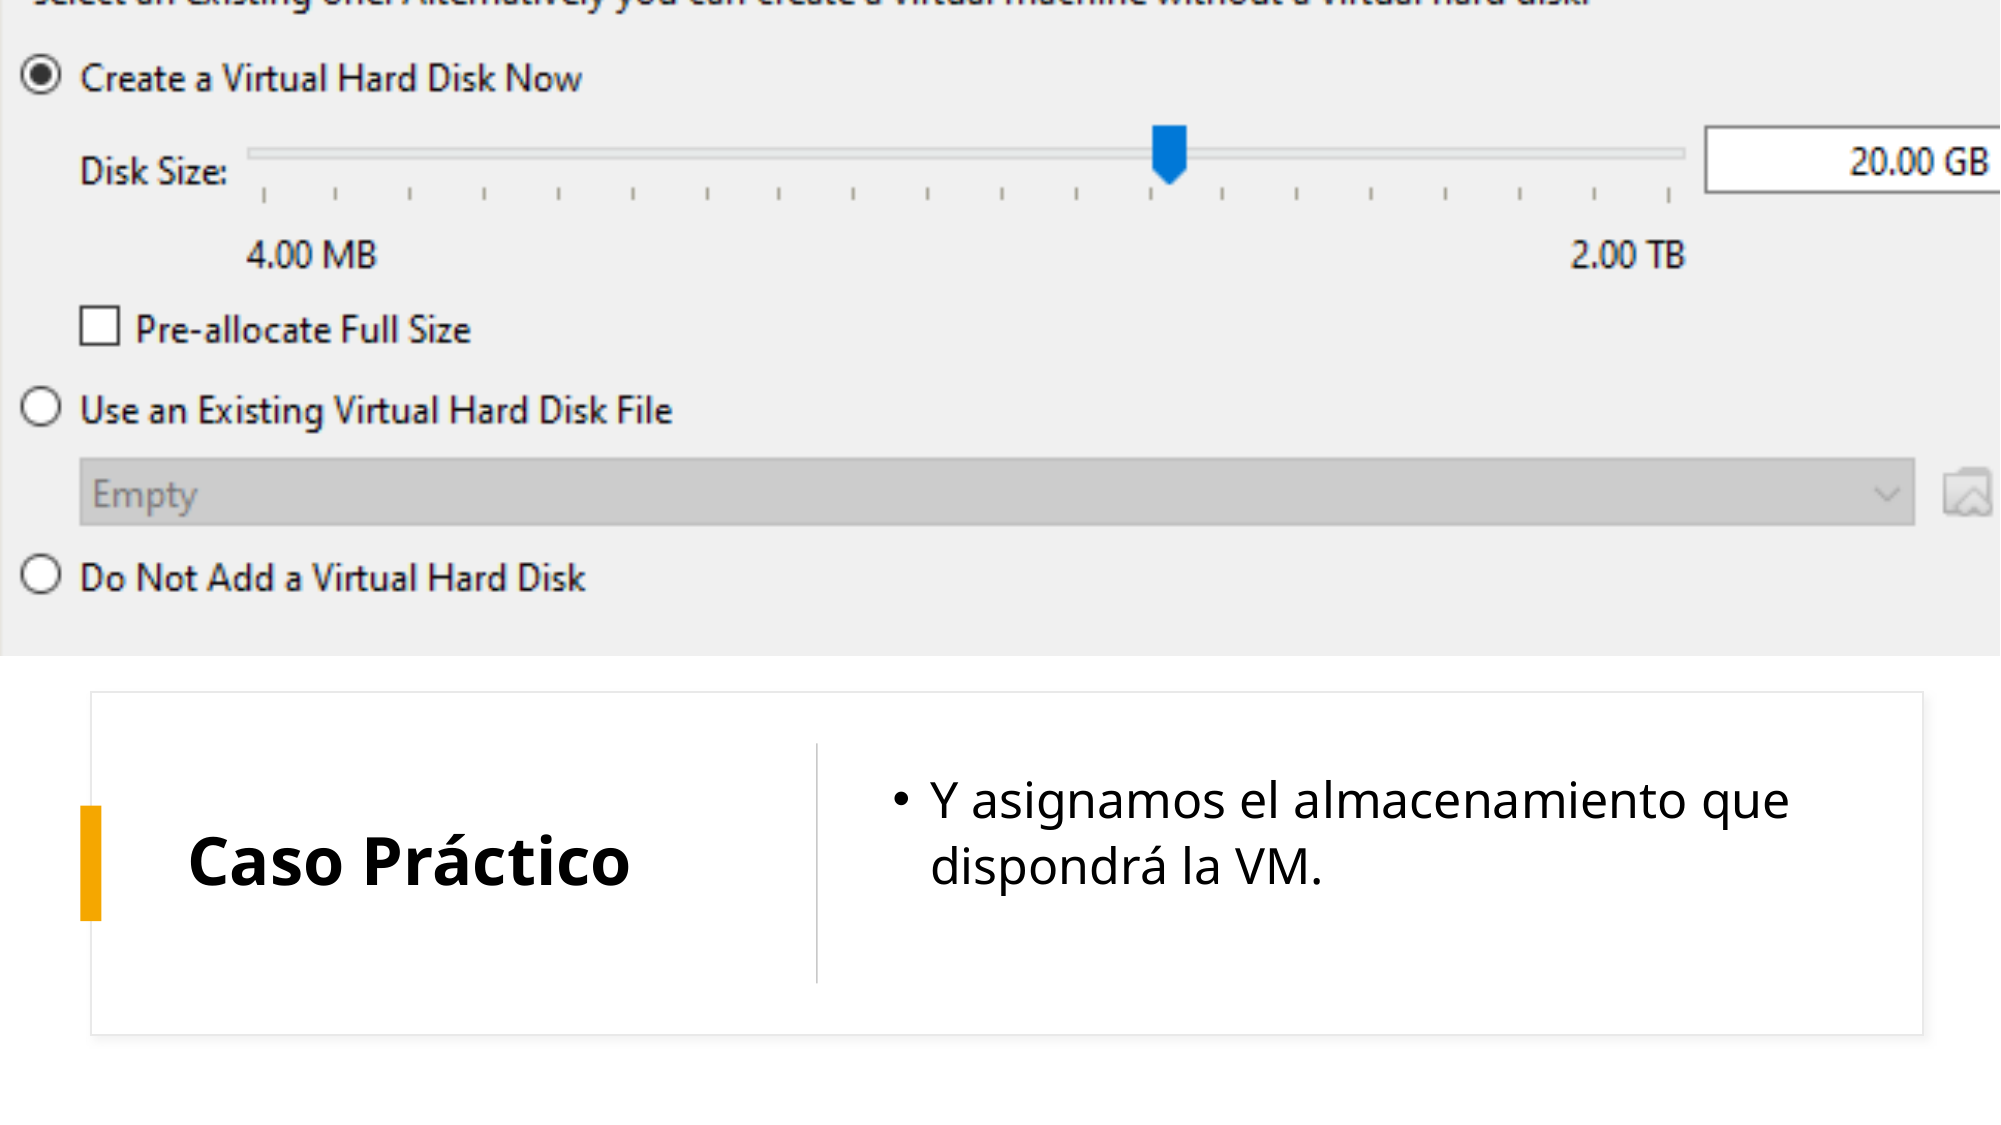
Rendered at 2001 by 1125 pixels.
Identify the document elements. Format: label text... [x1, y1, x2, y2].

title Caso Práctico [172, 737, 753, 990]
list Y asignamos el almacenamiento que dispondrá la VM. [877, 737, 1863, 990]
text_box [815, 742, 819, 984]
text_box [90, 691, 1924, 1036]
text_box [0, 656, 2000, 1125]
picture [0, 0, 2000, 656]
text_box [79, 805, 102, 922]
